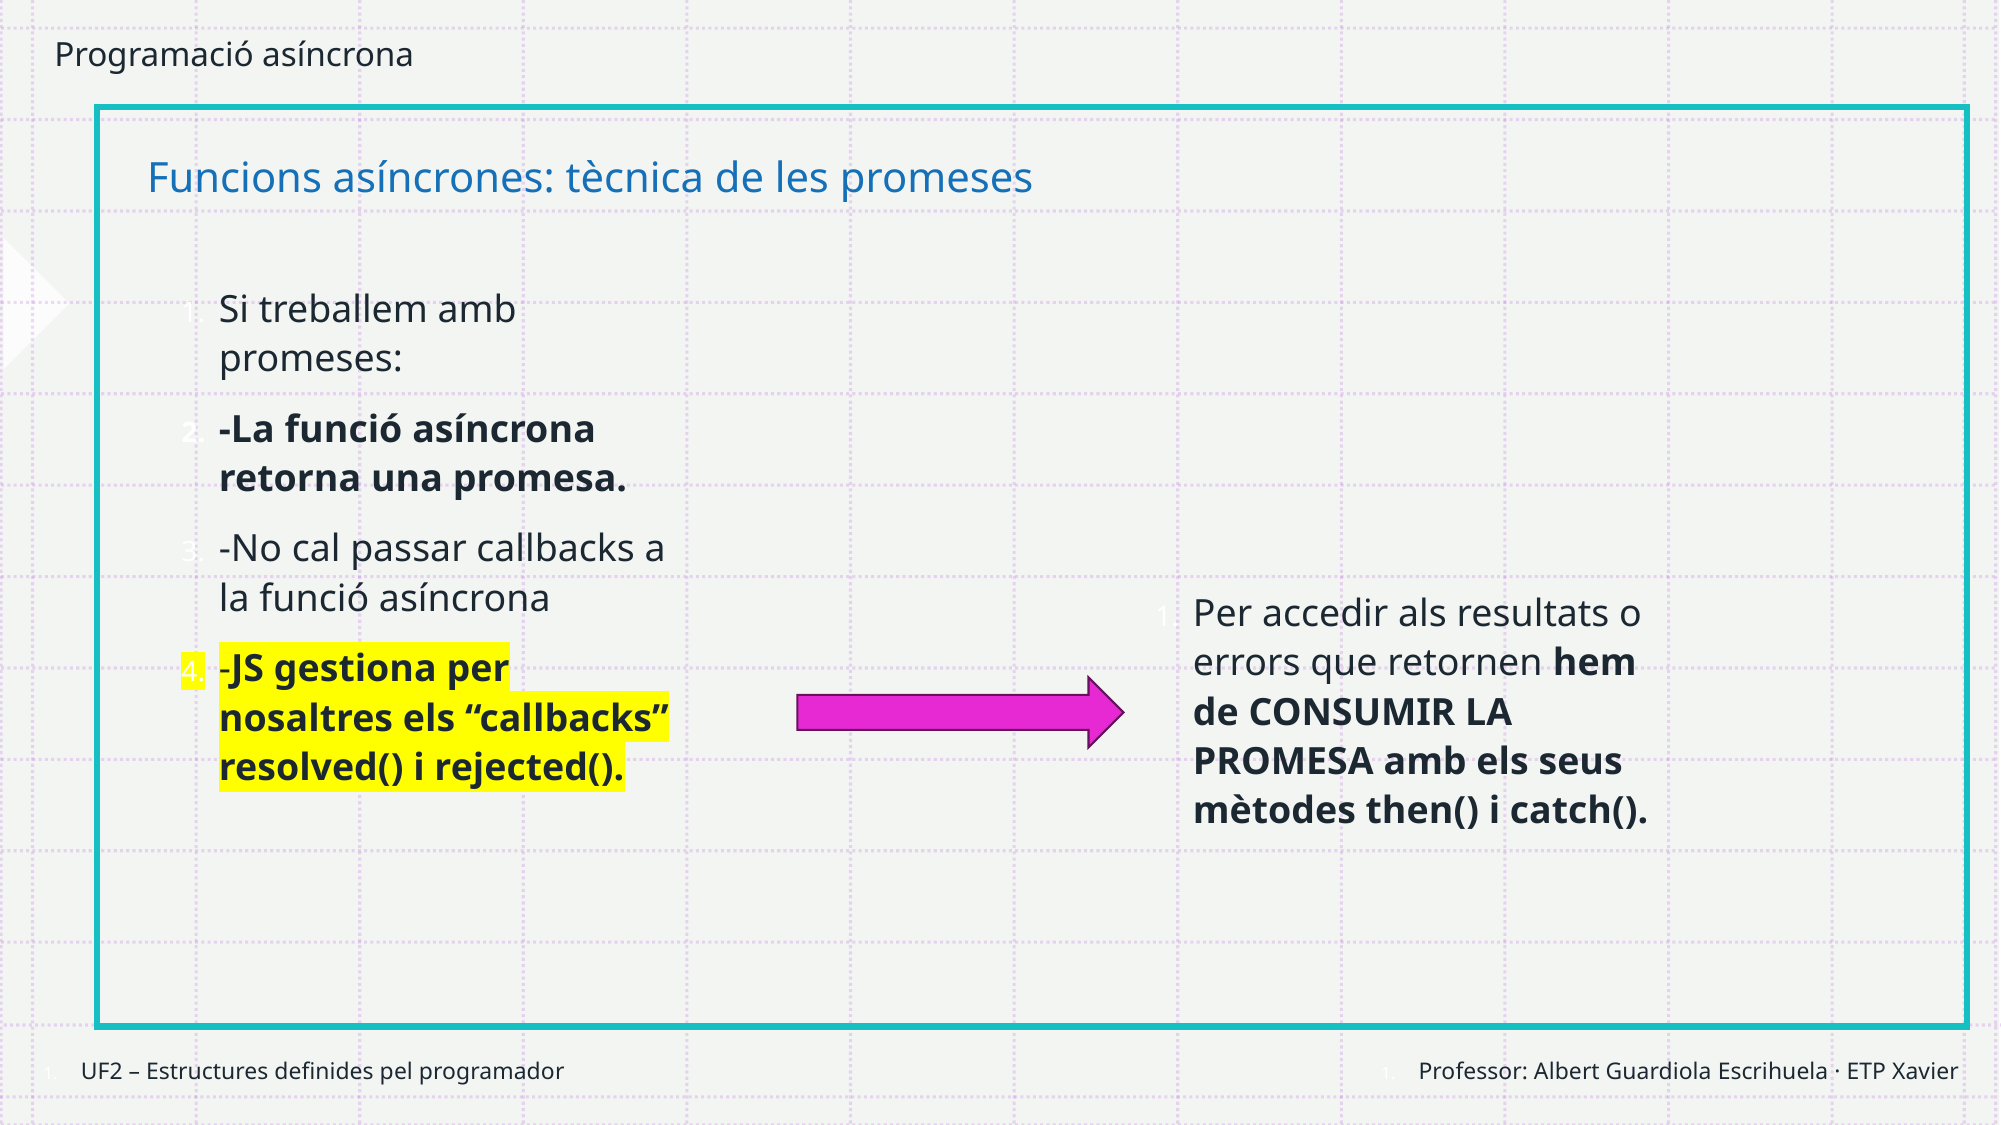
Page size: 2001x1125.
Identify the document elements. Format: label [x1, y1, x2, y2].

text_box [0, 0, 2000, 1125]
